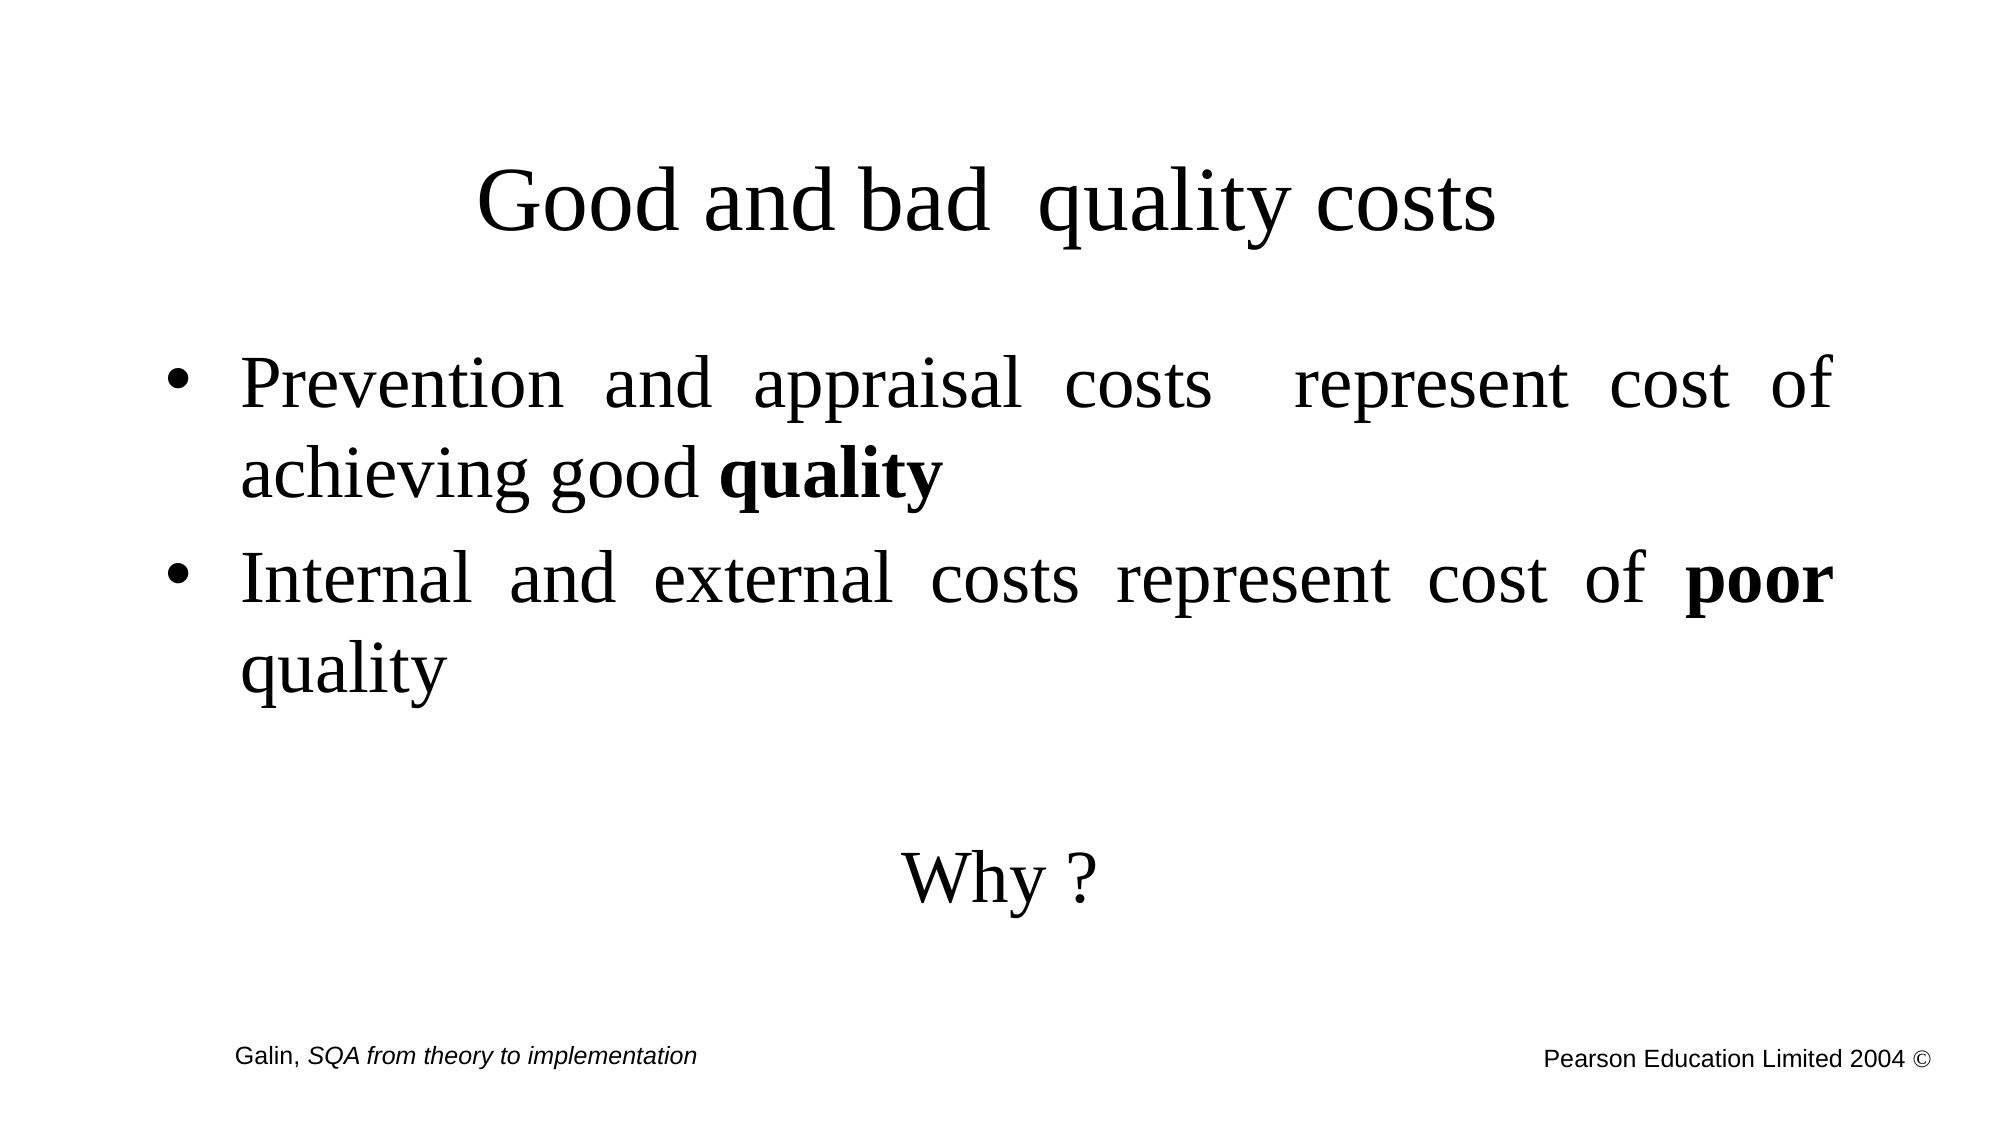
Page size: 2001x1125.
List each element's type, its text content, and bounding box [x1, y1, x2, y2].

list Prevention and appraisal costs represent cost of achieving good quality Internal and external costs represent cost of poor quality Why ? [149, 324, 1851, 1001]
title Good and bad quality costs [149, 99, 1851, 288]
